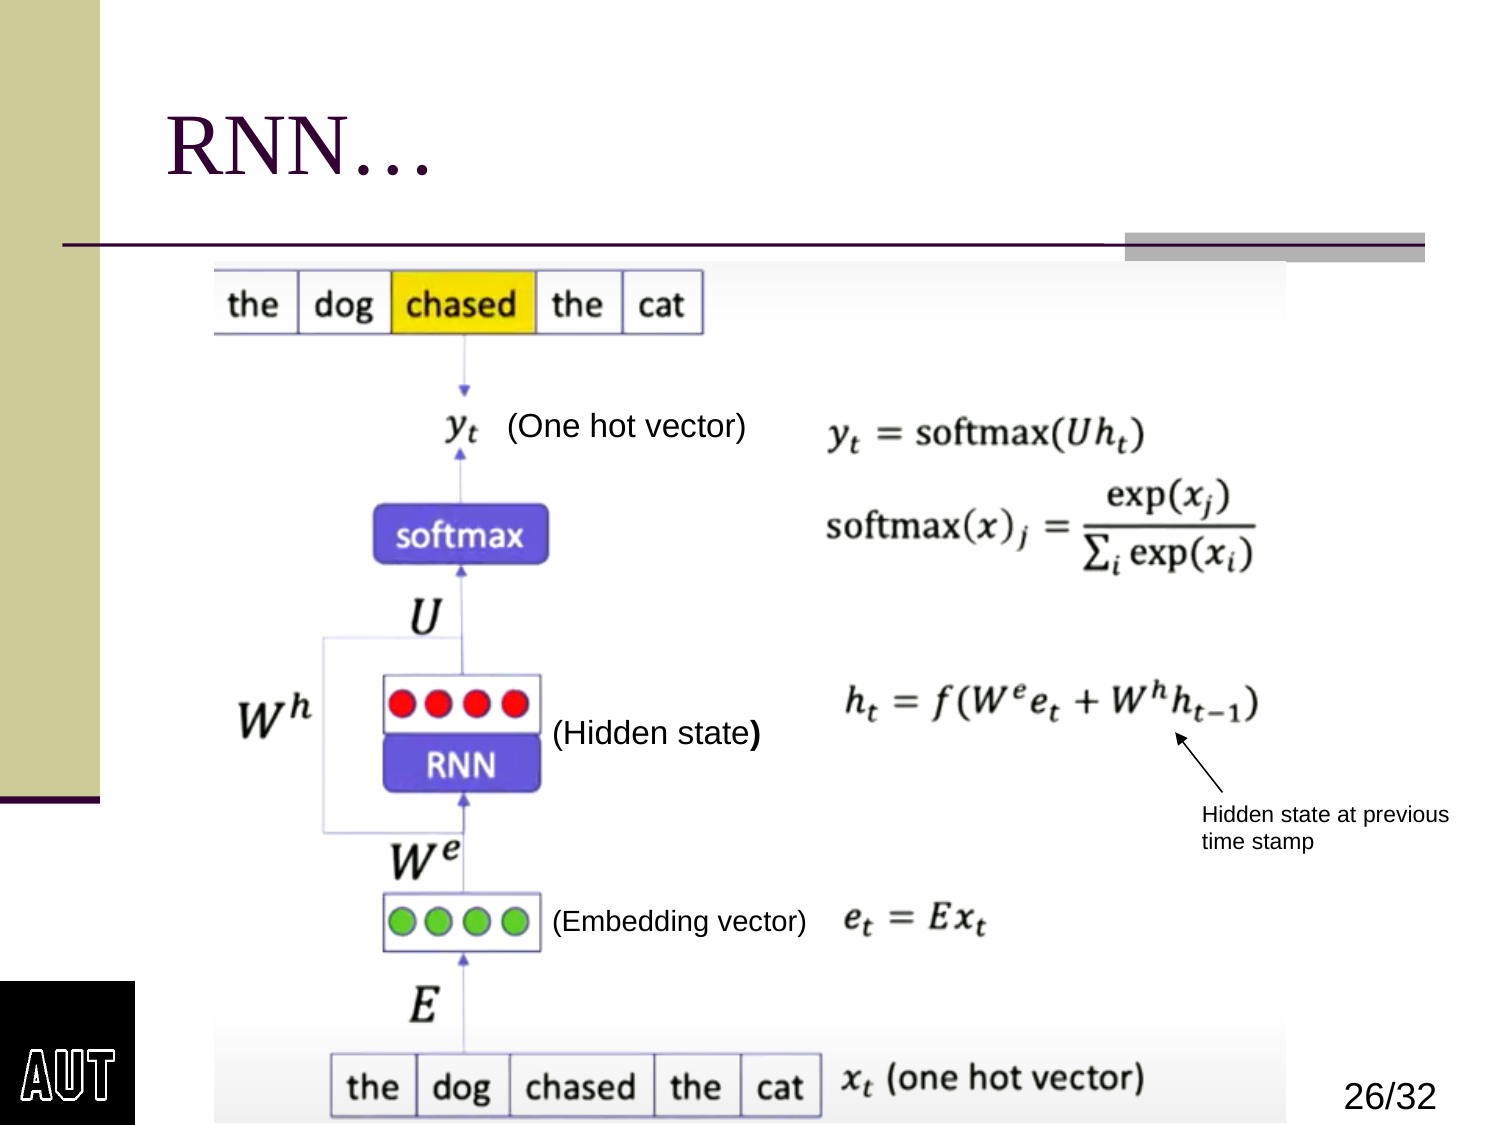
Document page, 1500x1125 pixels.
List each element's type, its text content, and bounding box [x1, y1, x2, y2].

picture [214, 261, 1286, 1124]
text_box Hidden state at previous time stamp [1291, 792, 1483, 862]
title RNN… [150, 45, 1425, 234]
picture [0, 981, 135, 1125]
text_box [1174, 731, 1223, 793]
